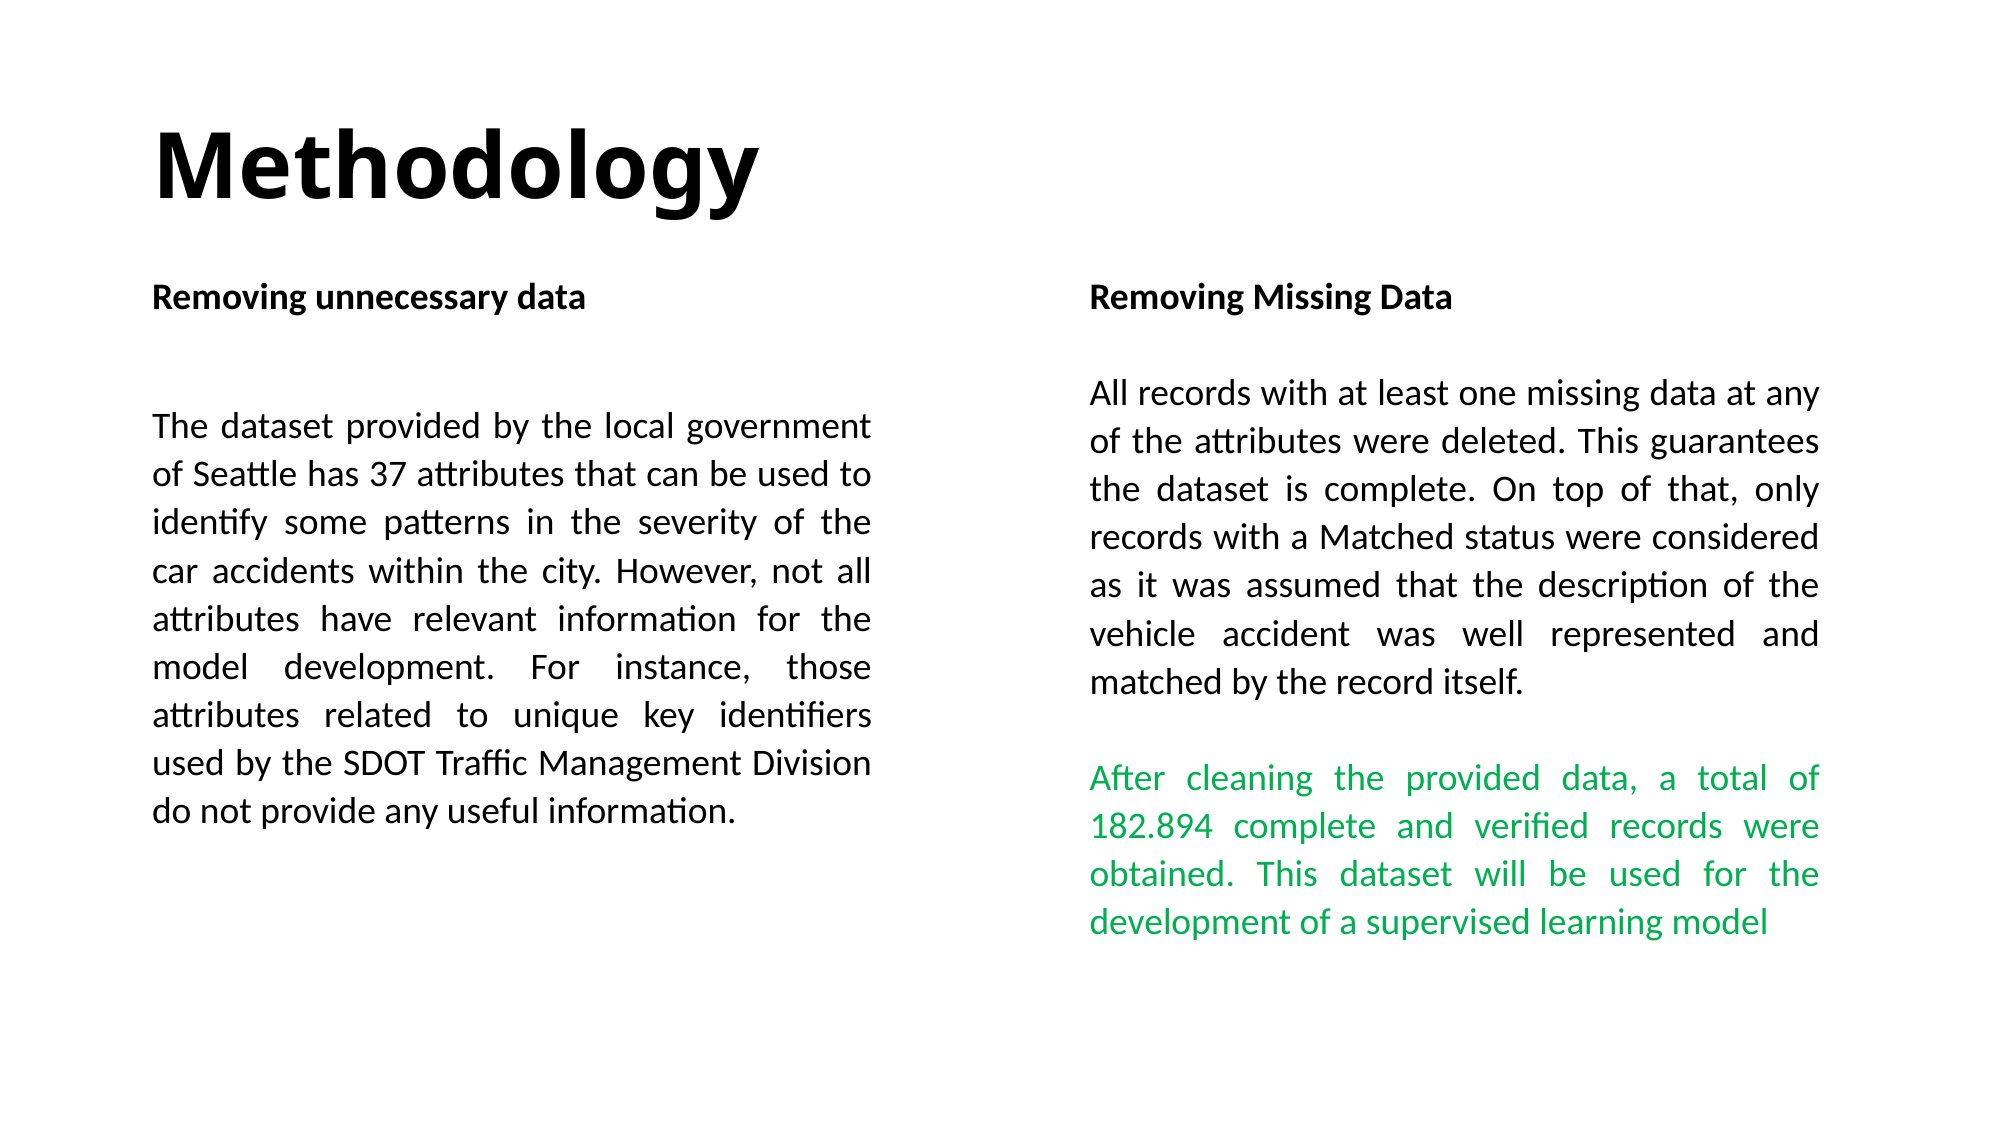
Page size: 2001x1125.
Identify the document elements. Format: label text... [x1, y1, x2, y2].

text_box Removing unnecessary data The dataset provided by the local government of Seattle has 37 attributes that can be used to identify some patterns in the severity of the car accidents within the city. However, not all attributes have relevant information for the model development. For instance, those attributes related to unique key identifiers used by the SDOT Traffic Management Division do not provide any useful information. [137, 261, 888, 904]
title Methodology [137, 59, 1863, 278]
text_box Removing Missing Data All records with at least one missing data at any of the attributes were deleted. This guarantees the dataset is complete. On top of that, only records with a Matched status were considered as it was assumed that the description of the vehicle accident was well represented and matched by the record itself. After cleaning the provided data, a total of 182.894 complete and verified records were obtained. This dataset will be used for the development of a supervised learning model [999, 261, 1836, 950]
